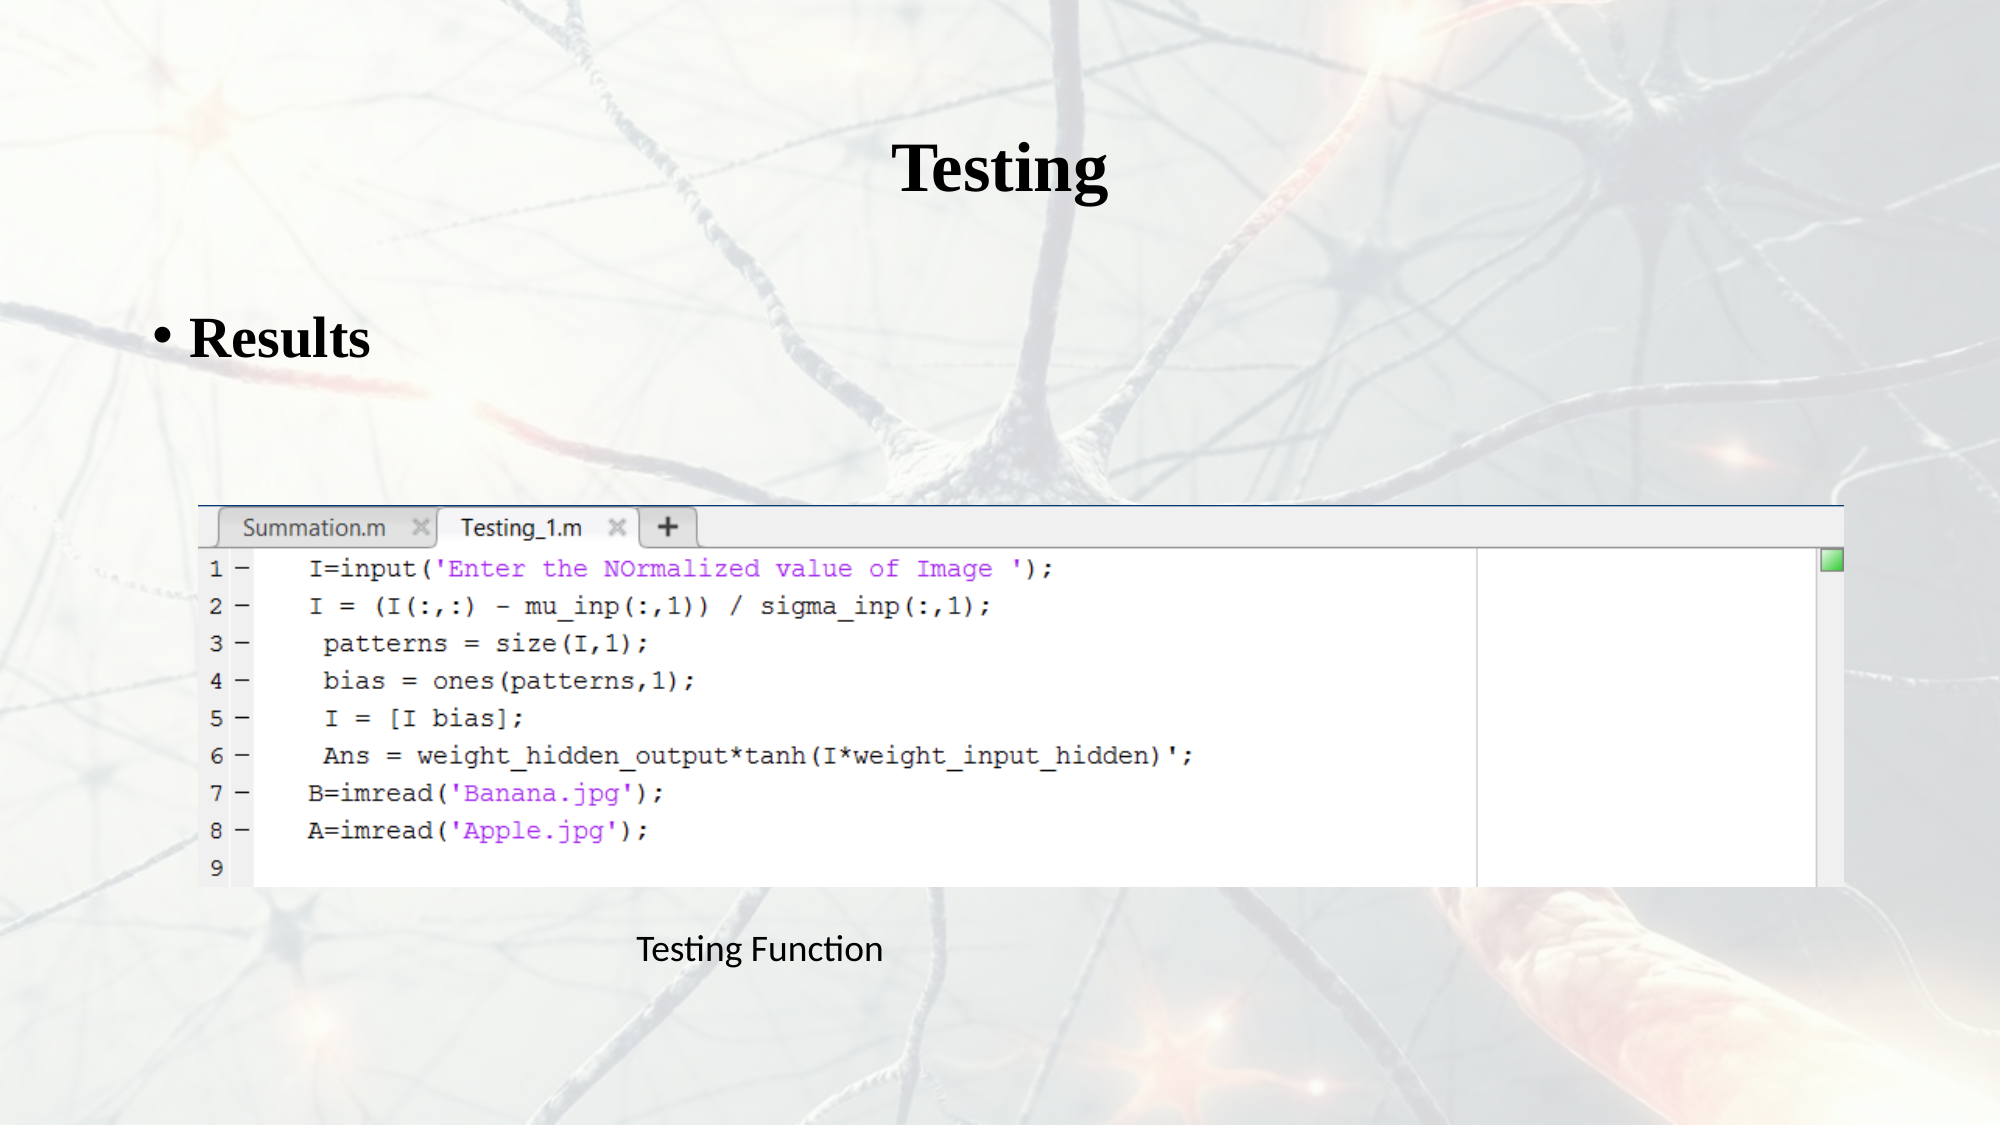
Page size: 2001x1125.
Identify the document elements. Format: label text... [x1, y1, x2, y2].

picture [198, 505, 1844, 887]
title Testing [137, 59, 1863, 278]
list Results [137, 299, 1863, 1014]
text_box Testing Function [621, 916, 900, 977]
